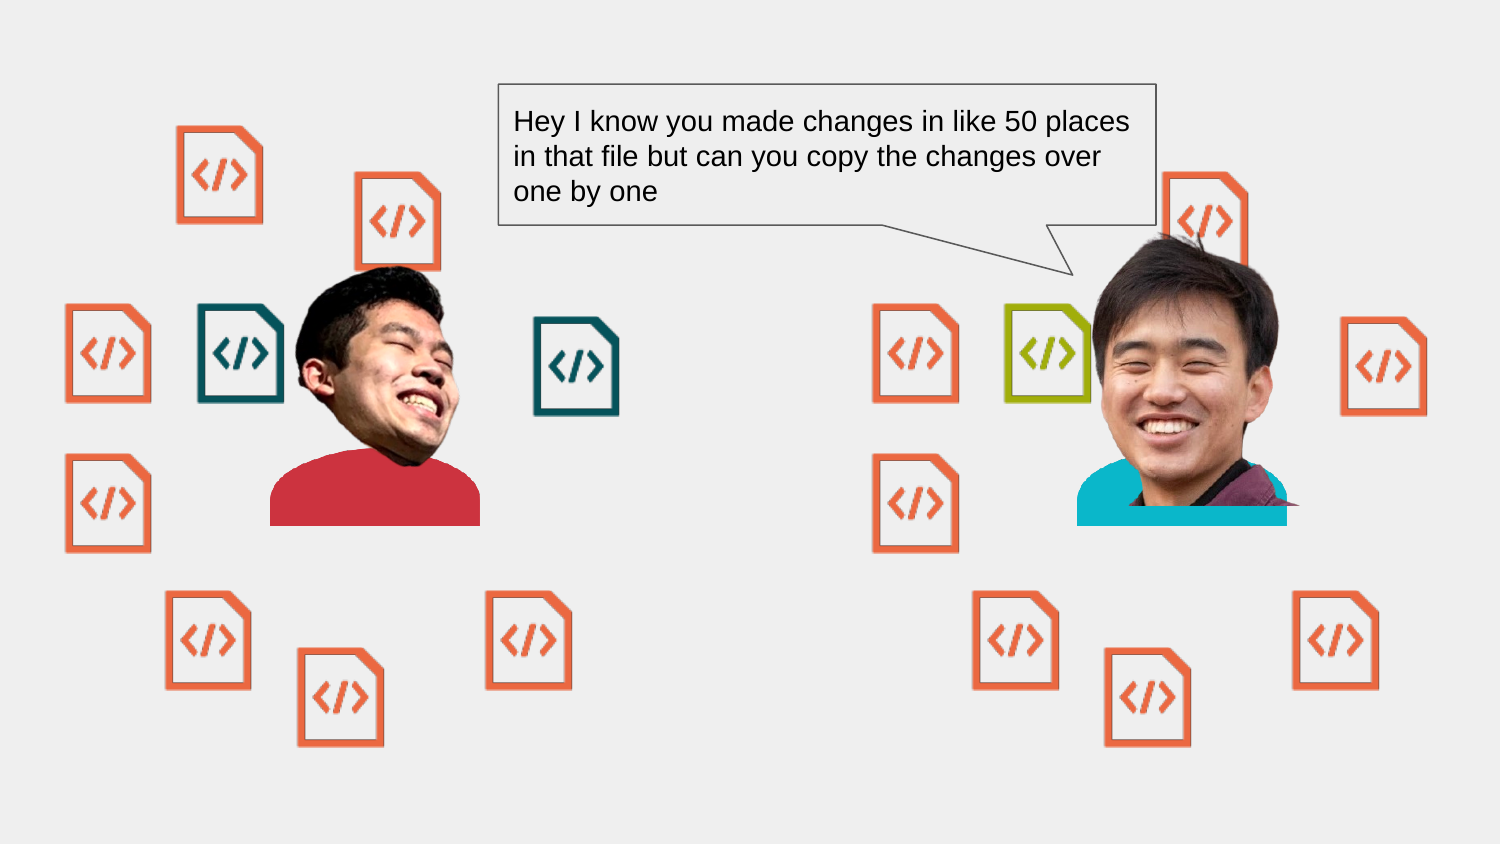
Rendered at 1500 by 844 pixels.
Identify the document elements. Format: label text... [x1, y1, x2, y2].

picture [977, 124, 1435, 527]
picture [1285, 590, 1387, 692]
picture [478, 590, 580, 692]
picture [1097, 647, 1199, 748]
picture [965, 590, 1067, 692]
picture [865, 453, 967, 554]
picture [58, 453, 160, 554]
picture [58, 124, 639, 692]
picture [290, 647, 392, 748]
picture [865, 303, 967, 404]
text_box Hey I know you made changes in like 50 places in that file but can you copy the changes over one by one [498, 84, 1157, 263]
